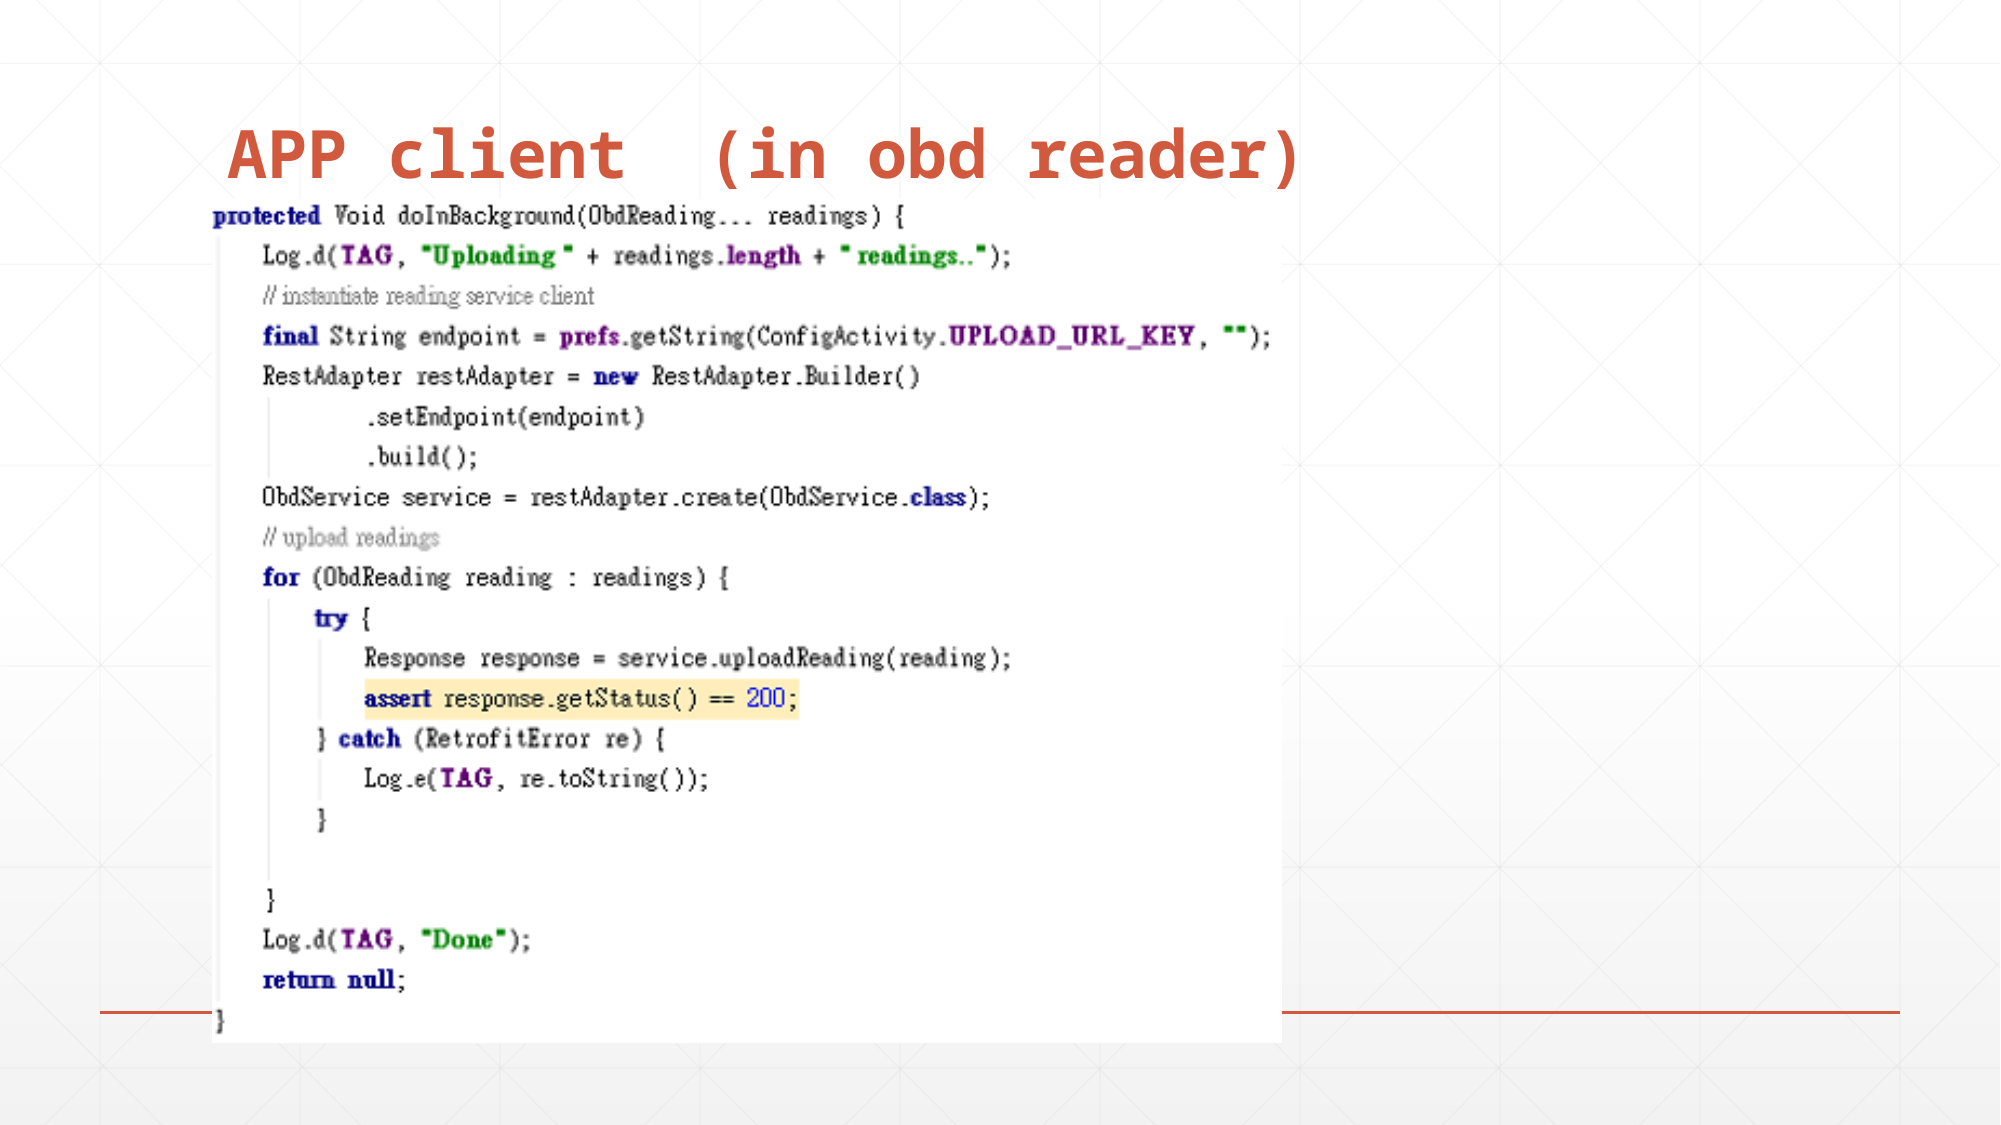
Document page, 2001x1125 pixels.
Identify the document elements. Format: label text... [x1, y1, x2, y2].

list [212, 199, 1282, 1043]
title APP client (in obd reader) [212, 82, 1788, 200]
